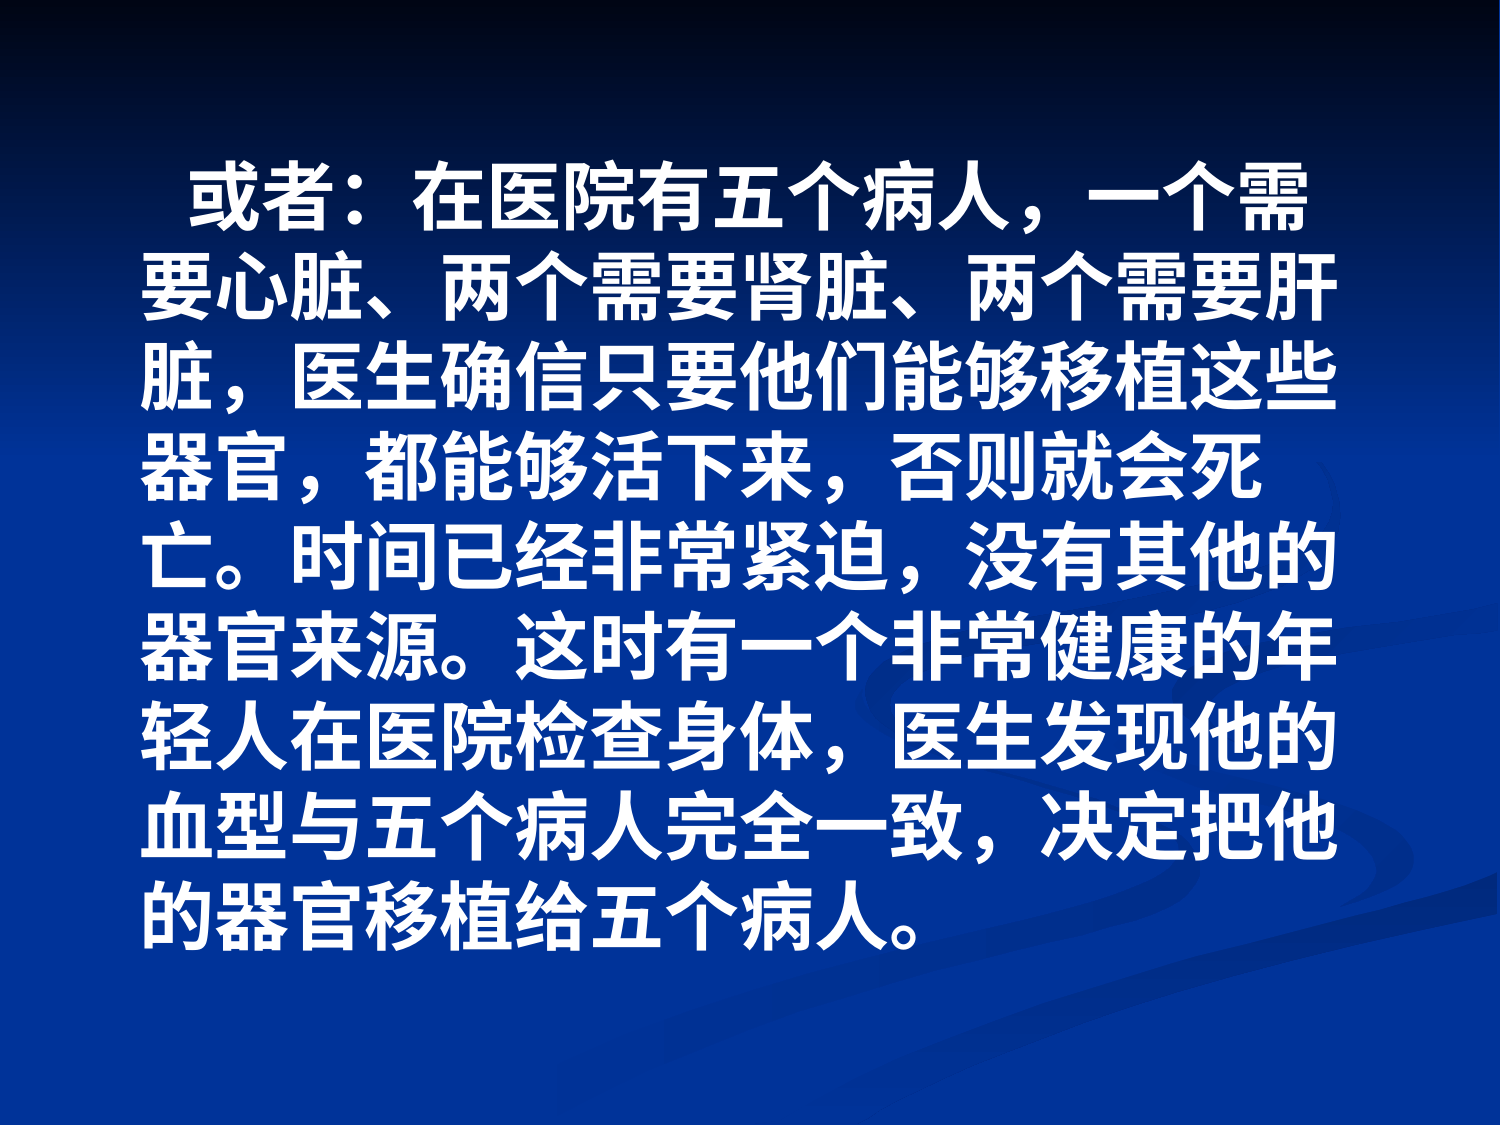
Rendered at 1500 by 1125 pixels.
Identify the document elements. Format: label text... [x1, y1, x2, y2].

text_box 或者：在医院有五个病人，一个需要心脏、两个需要肾脏、两个需要肝脏，医生确信只要他们能够移植这些器官，都能够活下来，否则就会死亡。时间已经非常紧迫，没有其他的器官来源。这时有一个非常健康的年轻人在医院检查身体，医生发现他的血型与五个病人完全一致，决定把他的器官移植给五个病人。 [124, 62, 1388, 968]
